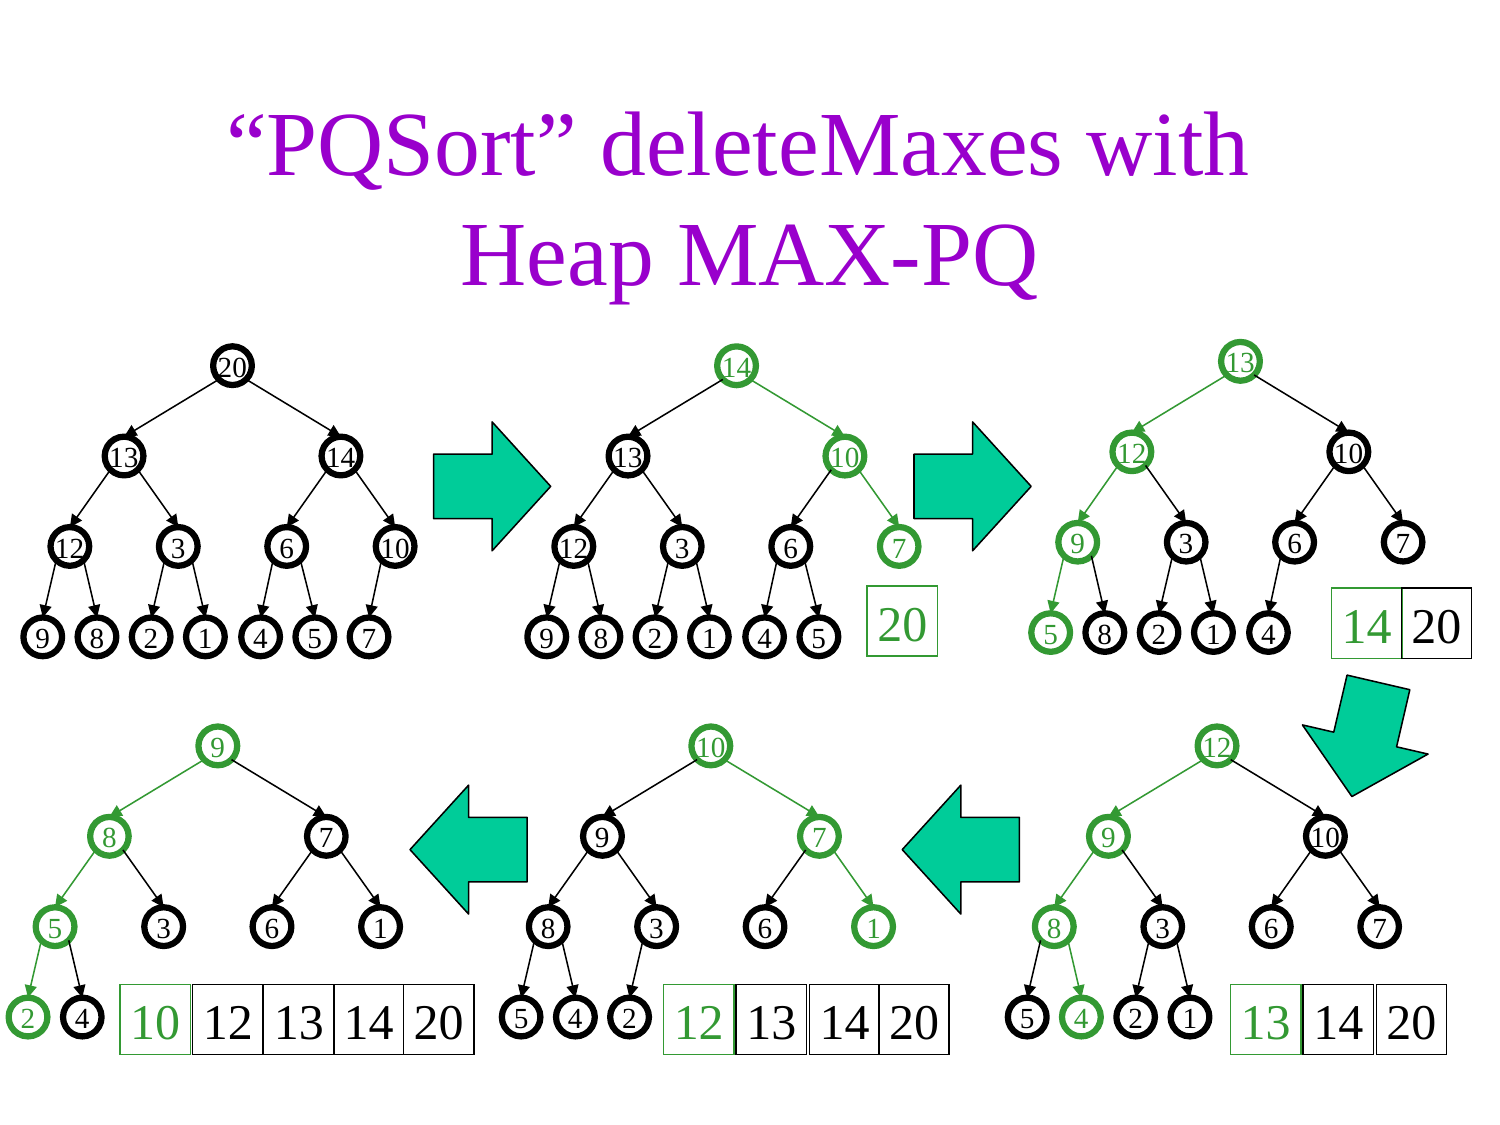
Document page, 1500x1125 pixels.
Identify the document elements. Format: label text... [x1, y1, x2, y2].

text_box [1294, 467, 1336, 521]
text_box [1145, 467, 1187, 521]
text_box 12 [1112, 433, 1152, 472]
text_box [913, 421, 1032, 551]
text_box 2 [8, 998, 48, 1037]
text_box 9 [1089, 817, 1128, 856]
text_box 7 [879, 527, 919, 566]
text_box 10 [691, 726, 731, 766]
text_box 14 [333, 984, 403, 1055]
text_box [271, 851, 313, 906]
text_box 9 [583, 817, 622, 856]
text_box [1108, 761, 1204, 816]
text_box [561, 942, 576, 996]
text_box 4 [63, 998, 102, 1037]
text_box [1271, 851, 1312, 906]
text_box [1131, 376, 1228, 431]
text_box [1245, 578, 1304, 592]
text_box 3 [144, 907, 184, 947]
text_box 8 [581, 618, 621, 657]
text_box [23, 346, 415, 657]
text_box 8 [528, 908, 568, 947]
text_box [602, 761, 698, 816]
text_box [1026, 942, 1041, 996]
text_box [1302, 675, 1429, 797]
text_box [641, 471, 683, 526]
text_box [1176, 942, 1191, 996]
text_box 14 [1303, 984, 1374, 1055]
text_box 2 [635, 618, 675, 657]
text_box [1158, 557, 1173, 612]
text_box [573, 471, 615, 526]
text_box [764, 851, 806, 906]
text_box 14 [717, 346, 756, 386]
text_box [1067, 942, 1082, 996]
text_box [832, 851, 874, 906]
title “PQSort” deleteMaxes with Heap MAX-PQ [112, 99, 1388, 288]
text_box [654, 561, 669, 616]
text_box 1 [1194, 613, 1233, 652]
text_box 6 [771, 528, 811, 566]
text_box 1 [361, 907, 400, 947]
text_box 14 [1331, 588, 1401, 659]
text_box 20 [867, 585, 938, 657]
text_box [1050, 557, 1065, 612]
text_box 10 [1329, 433, 1369, 472]
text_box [122, 851, 164, 906]
text_box 10 [1306, 817, 1345, 856]
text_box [231, 761, 327, 816]
text_box 9 [1058, 523, 1098, 562]
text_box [695, 561, 710, 616]
text_box 3 [1143, 907, 1183, 947]
text_box 2 [610, 998, 649, 1037]
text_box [858, 471, 900, 526]
text_box 7 [1360, 907, 1399, 947]
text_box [1077, 467, 1119, 521]
text_box 4 [556, 998, 595, 1037]
text_box 12 [192, 984, 263, 1055]
text_box 3 [1166, 523, 1206, 562]
text_box 7 [307, 817, 346, 856]
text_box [1253, 376, 1350, 431]
text_box 13 [263, 984, 333, 1055]
text_box 13 [608, 437, 648, 476]
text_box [627, 380, 724, 436]
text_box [741, 582, 780, 596]
text_box 10 [825, 437, 865, 476]
text_box 1 [854, 907, 893, 947]
text_box 13 [1230, 984, 1301, 1055]
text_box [1338, 851, 1380, 906]
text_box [1199, 557, 1214, 612]
text_box 5 [1007, 998, 1047, 1037]
text_box 8 [1085, 613, 1125, 652]
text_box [1362, 467, 1404, 521]
text_box 6 [745, 907, 785, 947]
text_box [546, 561, 561, 616]
text_box 12 [663, 984, 734, 1055]
text_box 7 [800, 817, 839, 856]
text_box 20 [1401, 588, 1472, 659]
text_box 13 [736, 984, 807, 1055]
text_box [629, 942, 644, 996]
text_box 2 [1116, 998, 1155, 1037]
text_box 6 [1251, 908, 1291, 947]
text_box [724, 761, 820, 816]
text_box 8 [1034, 907, 1074, 947]
text_box 13 [1221, 341, 1260, 381]
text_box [27, 942, 42, 996]
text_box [749, 380, 846, 436]
text_box 8 [90, 817, 129, 856]
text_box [587, 561, 602, 616]
text_box 4 [745, 617, 784, 657]
text_box 9 [198, 726, 238, 766]
text_box 5 [501, 998, 541, 1037]
text_box 3 [637, 908, 677, 947]
text_box 20 [403, 984, 474, 1055]
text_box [782, 581, 841, 597]
text_box 3 [663, 527, 702, 566]
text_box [790, 471, 832, 526]
text_box 4 [1249, 613, 1288, 652]
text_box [109, 761, 205, 816]
text_box 12 [1197, 726, 1237, 766]
text_box 12 [554, 528, 594, 566]
text_box 2 [1139, 614, 1179, 652]
text_box 7 [1383, 523, 1423, 562]
text_box 5 [799, 617, 839, 657]
text_box 14 [809, 984, 878, 1055]
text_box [547, 851, 589, 906]
text_box 4 [1061, 998, 1101, 1037]
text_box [1091, 557, 1106, 612]
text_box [1135, 942, 1150, 996]
text_box [410, 785, 528, 915]
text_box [339, 851, 381, 906]
text_box 20 [1376, 984, 1447, 1055]
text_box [520, 942, 535, 996]
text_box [615, 851, 657, 906]
text_box 6 [252, 907, 292, 947]
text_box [1054, 851, 1095, 906]
text_box 6 [1275, 523, 1315, 562]
text_box 5 [1031, 614, 1071, 652]
text_box 5 [35, 907, 75, 947]
text_box 20 [878, 984, 950, 1055]
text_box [1121, 851, 1163, 906]
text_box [1230, 761, 1326, 816]
text_box 1 [690, 618, 729, 657]
text_box 1 [1170, 998, 1210, 1037]
text_box 10 [120, 984, 191, 1055]
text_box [68, 942, 83, 996]
text_box 9 [527, 618, 567, 657]
text_box [433, 421, 551, 551]
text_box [54, 851, 96, 906]
text_box [902, 785, 1020, 915]
